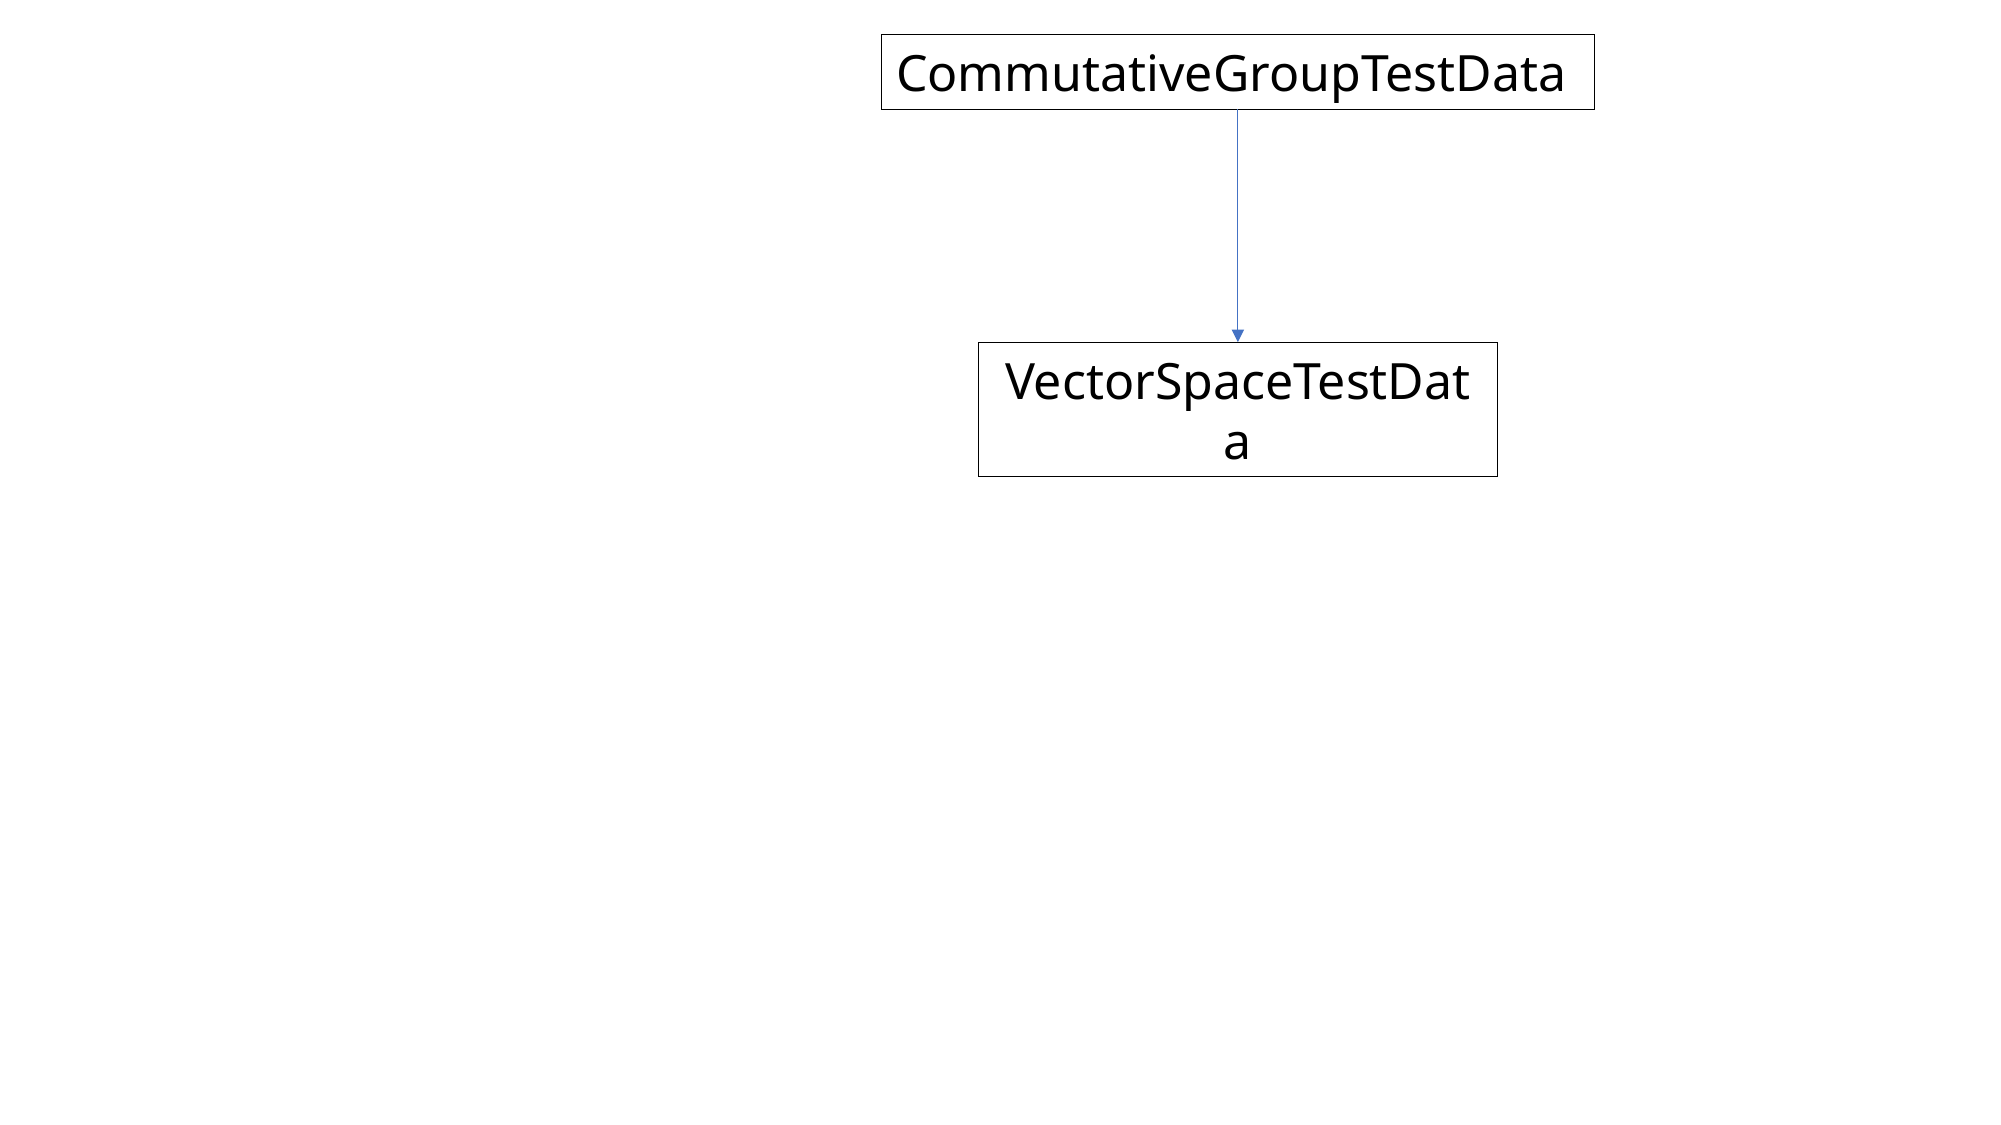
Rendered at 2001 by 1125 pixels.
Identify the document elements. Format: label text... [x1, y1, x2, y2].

text_box CommutativeGroupTestData [881, 34, 1595, 110]
text_box VectorSpaceTestData [978, 342, 1498, 477]
